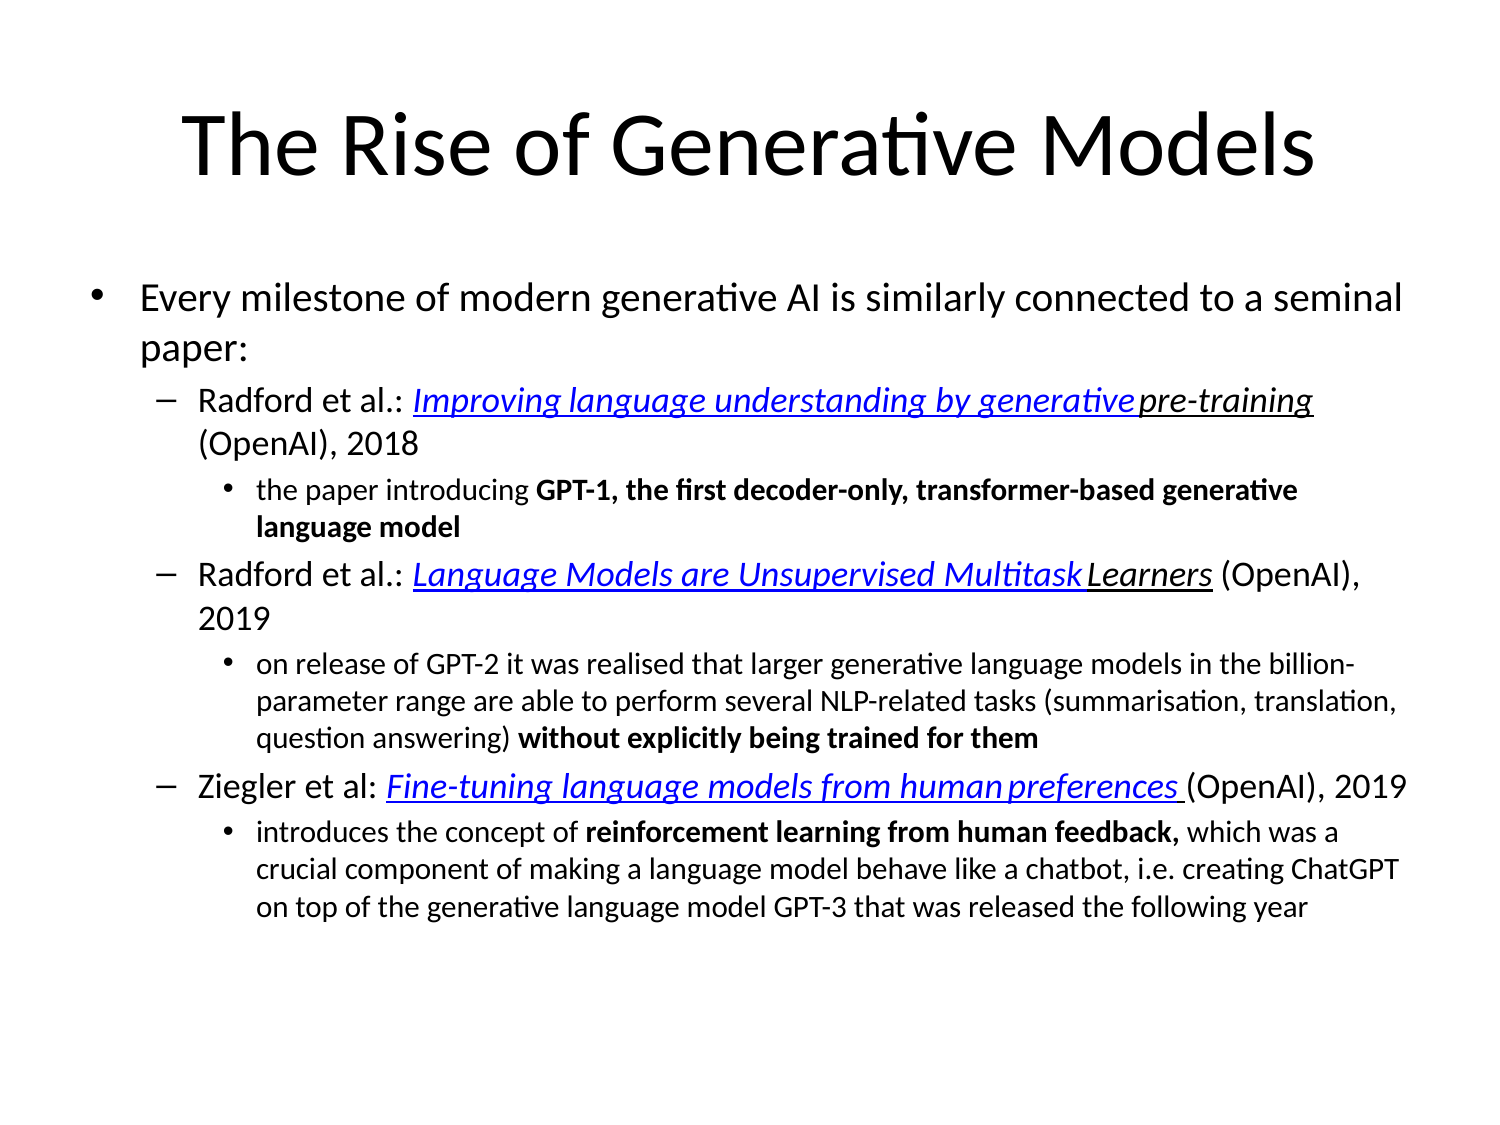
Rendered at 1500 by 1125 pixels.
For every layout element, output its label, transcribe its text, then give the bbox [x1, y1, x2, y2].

title The Rise of Generative Models [75, 45, 1425, 233]
list Every milestone of modern generative AI is similarly connected to a seminal paper: Radford et al.: Improving language understanding by generative pre-training (OpenAI), 2018 the paper introducing GPT-1, the first decoder-only, transformer-based generative language model Radford et al.: Language Models are Unsupervised Multitask Learners (OpenAI), 2019 on release of GPT-2 it was realised that larger generative language models in the billion-parameter range are able to perform several NLP-related tasks (summarisation, translation, question answering) without explicitly being trained for them Ziegler et al: Fine-tuning language models from human preferences (OpenAI), 2019 introduces the concept of reinforcement learning from human feedback, which was a crucial component of making a language model behave like a chatbot, i.e. creating ChatGPT on top of the generative language model GPT-3 that was released the following year [75, 262, 1425, 1005]
